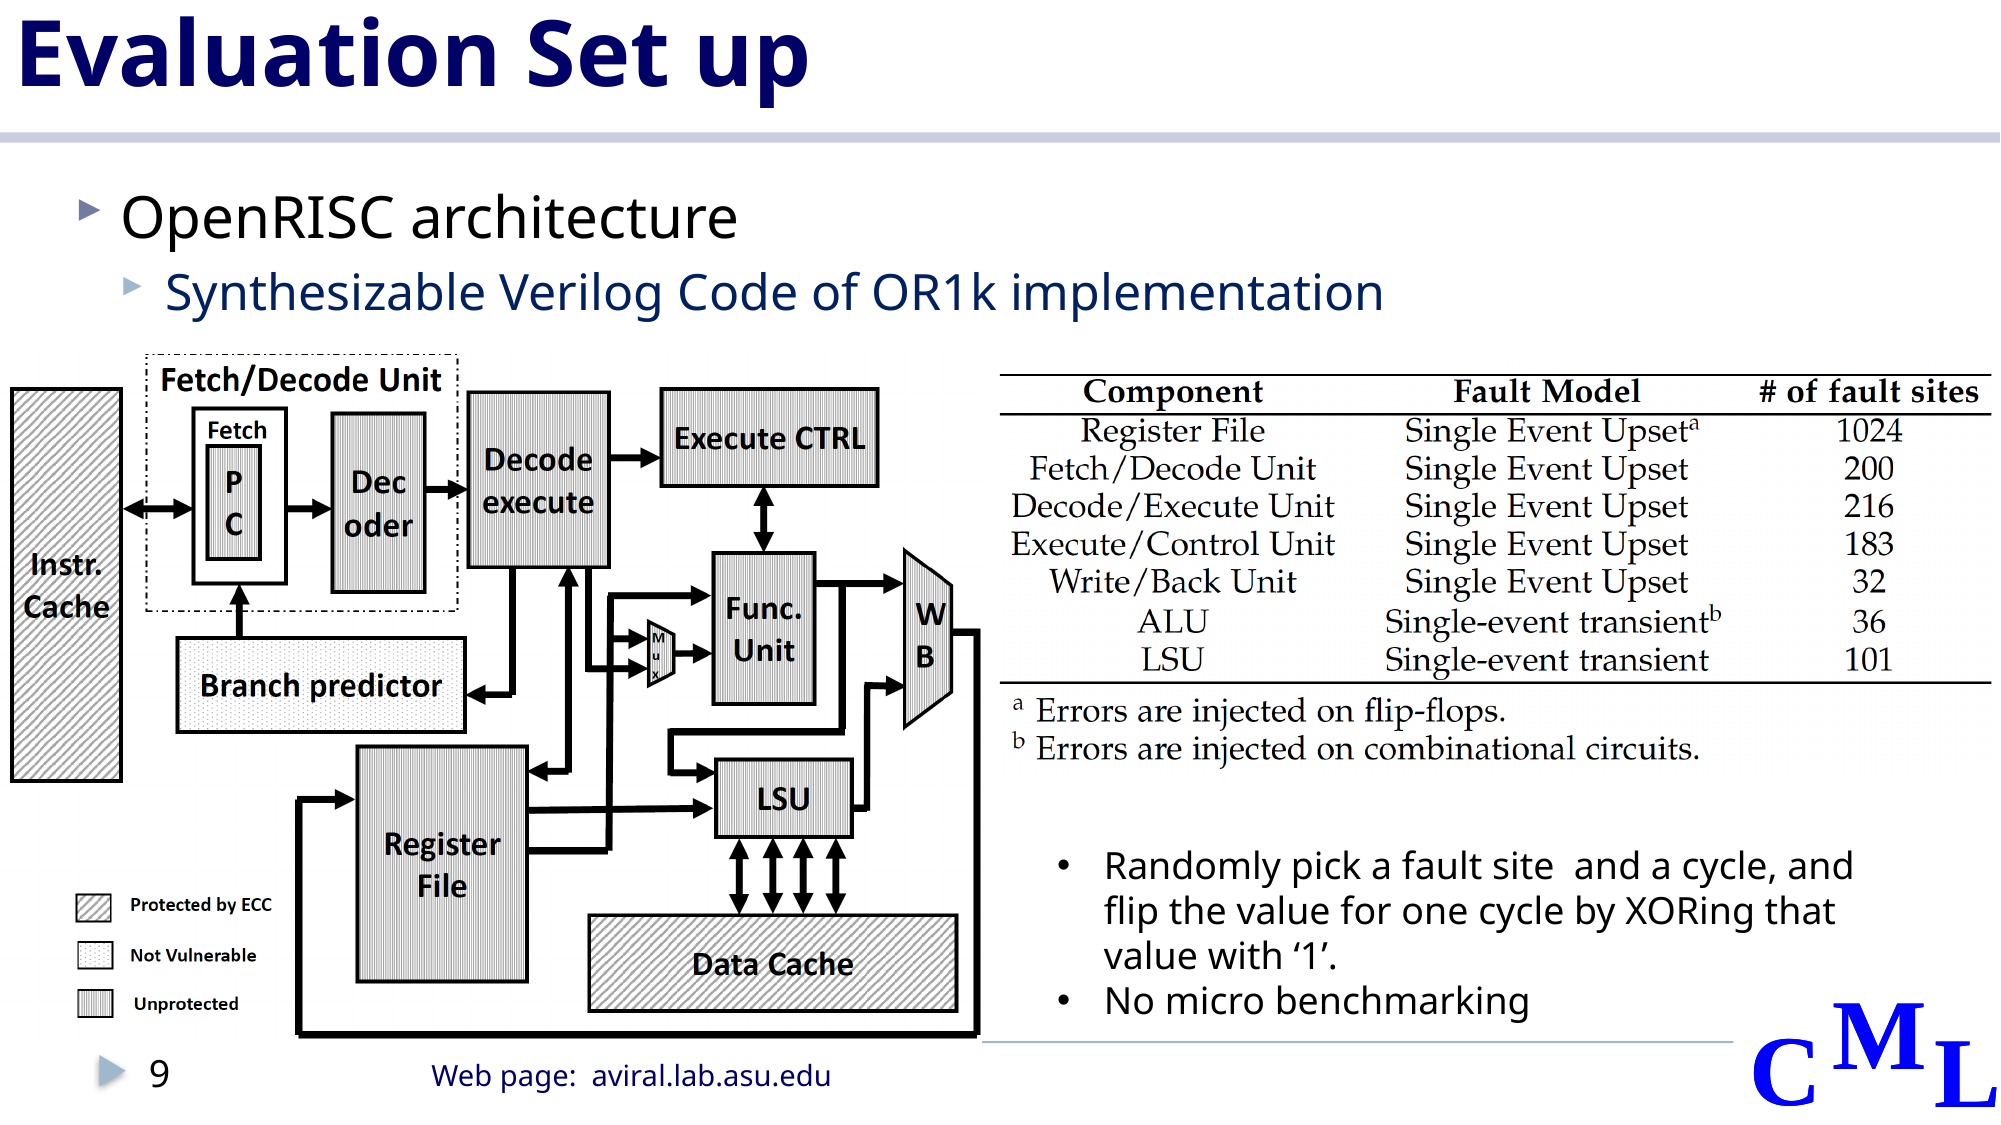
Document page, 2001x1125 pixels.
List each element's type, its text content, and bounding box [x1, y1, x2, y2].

picture [999, 358, 1992, 776]
text_box Randomly pick a fault site and a cycle, and flip the value for one cycle by XORing that value with ‘1’. No micro benchmarking [1042, 834, 1895, 1030]
title Evaluation Set up [0, 0, 2000, 113]
list OpenRISC architecture Synthesizable Verilog Code of OR1k implementation [60, 172, 1861, 958]
slide_number 9 [133, 1057, 417, 1103]
picture [0, 350, 983, 1045]
